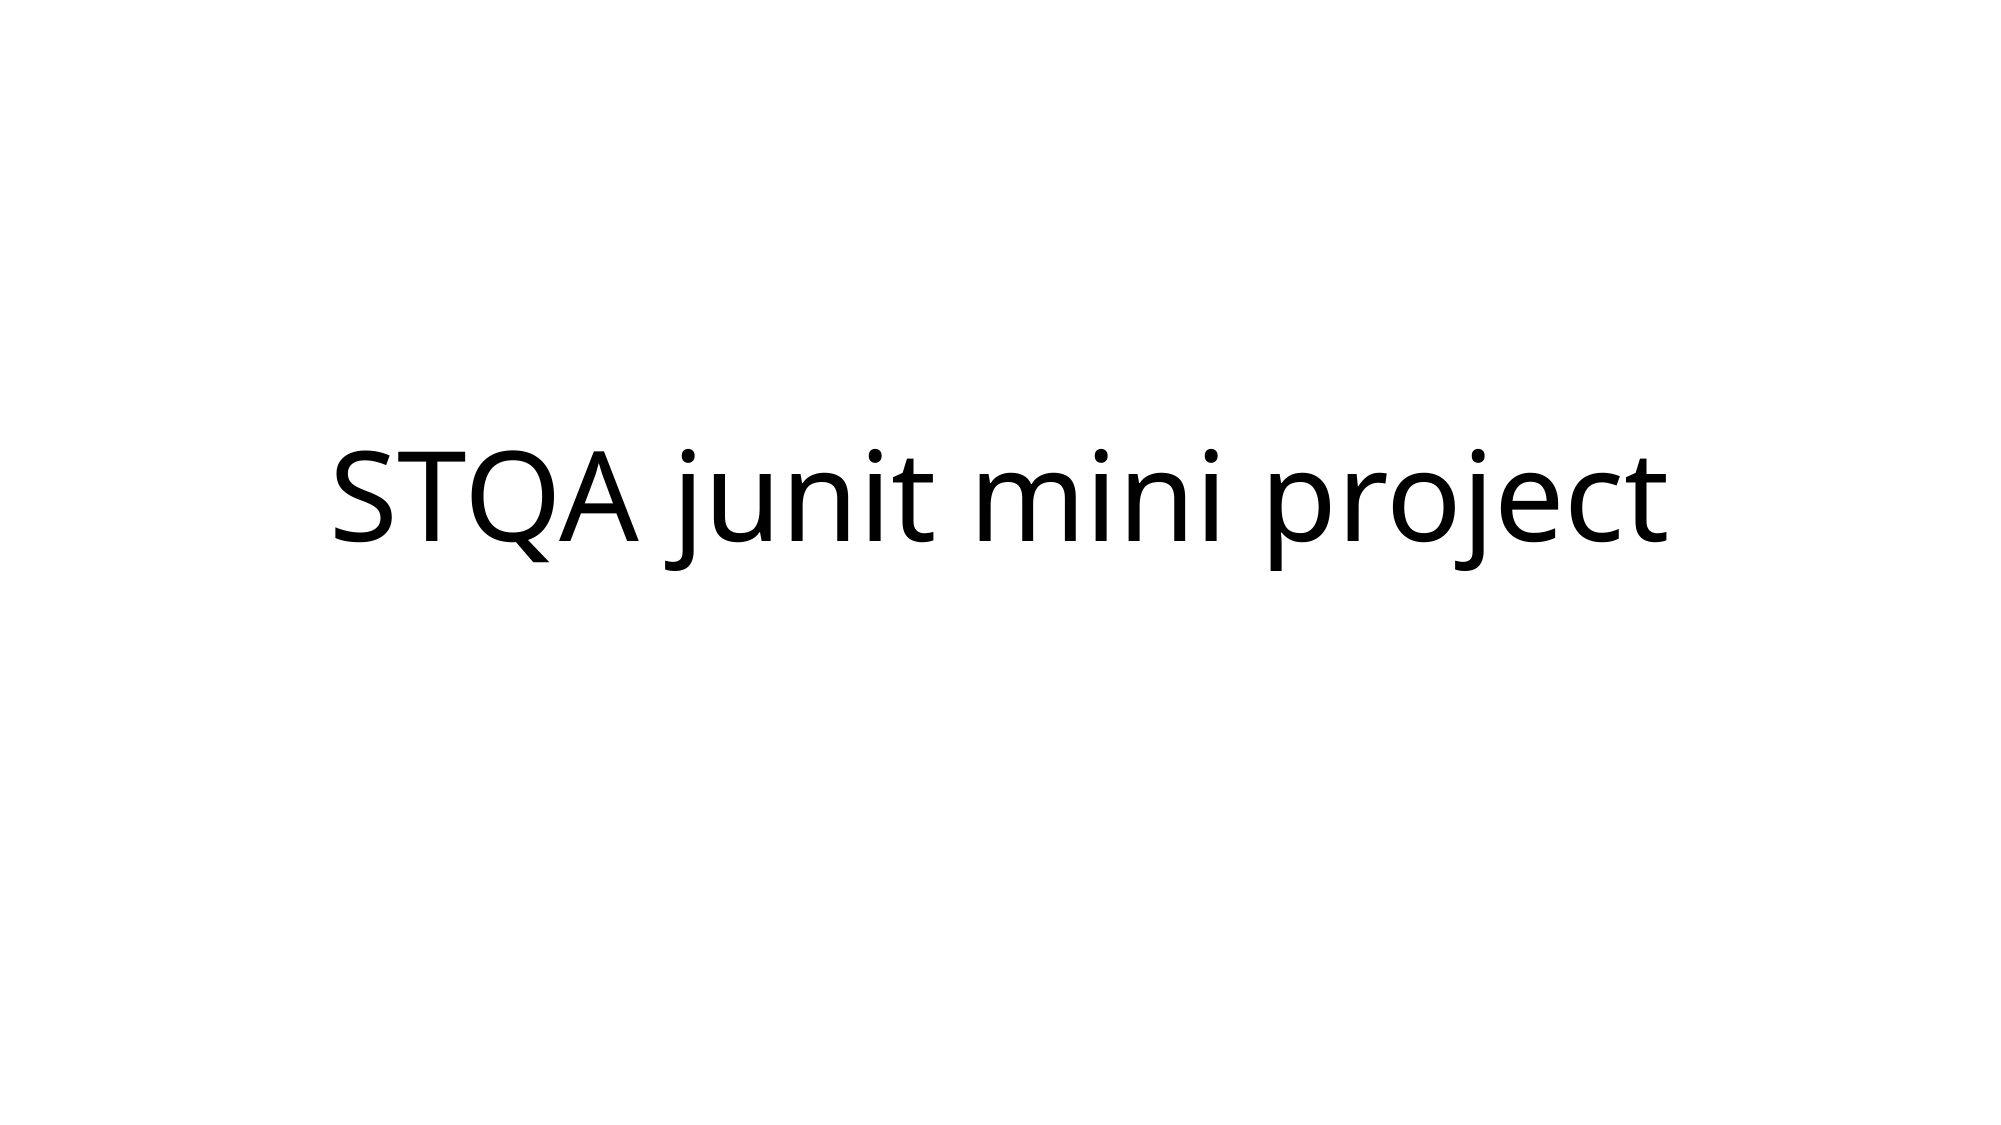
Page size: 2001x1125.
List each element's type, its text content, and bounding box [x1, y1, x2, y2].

title STQA junit mini project [249, 184, 1750, 576]
